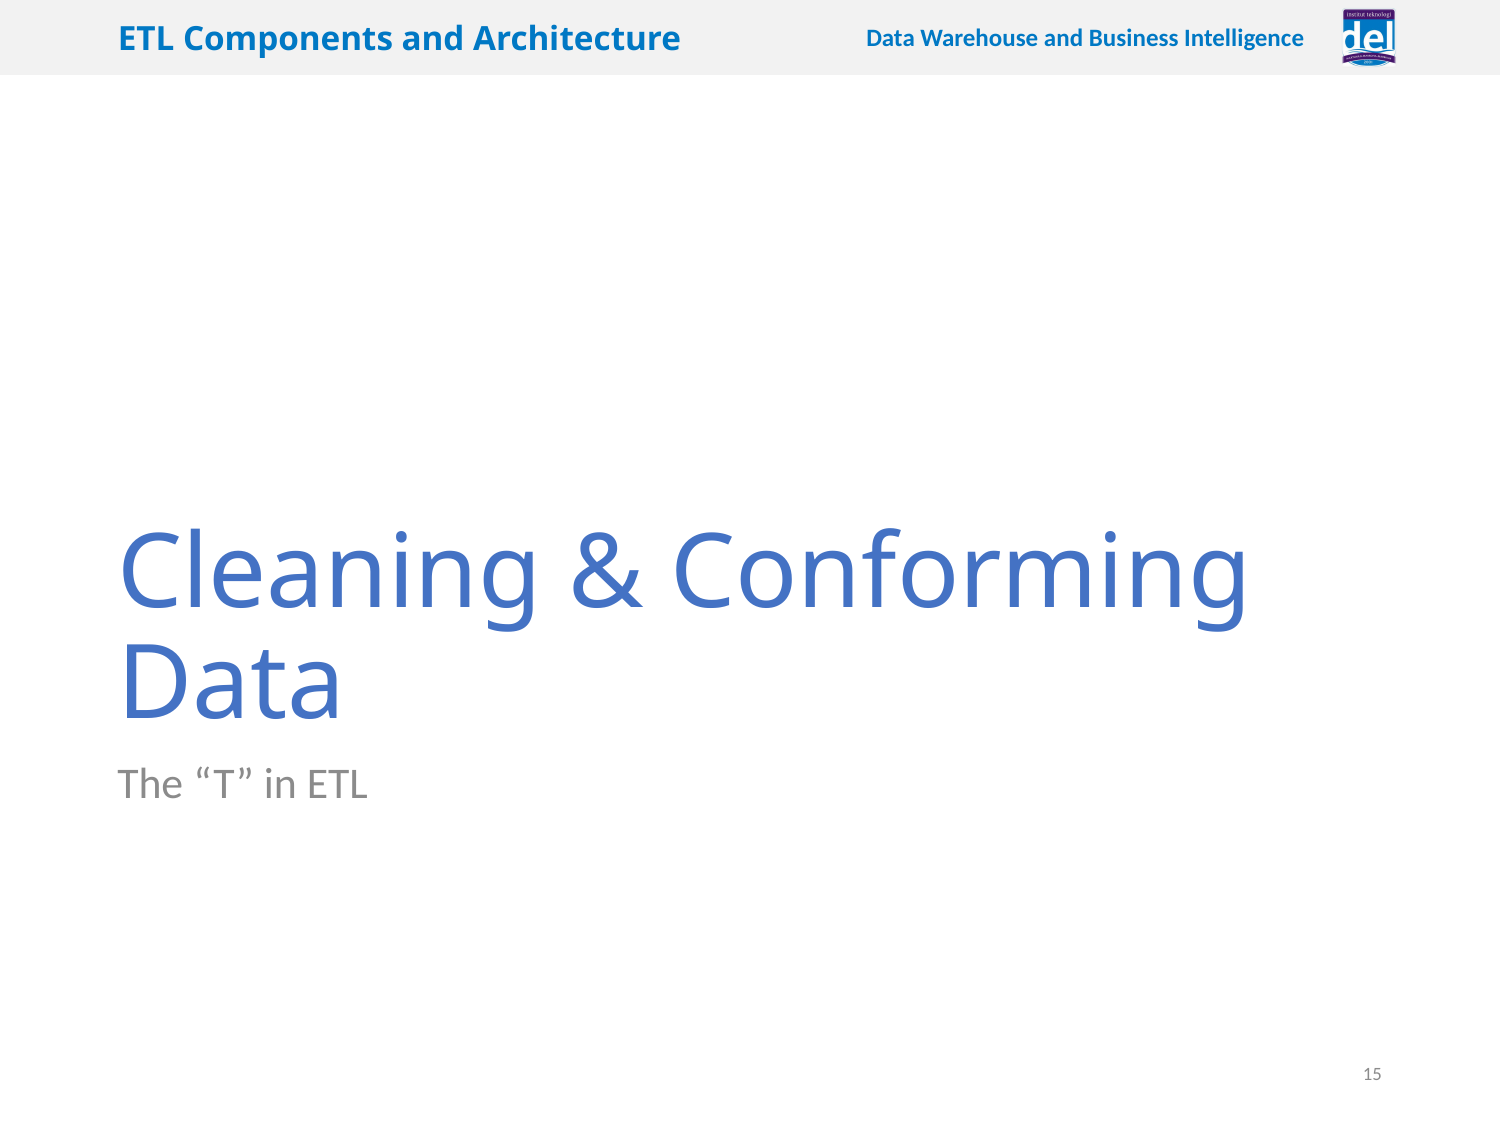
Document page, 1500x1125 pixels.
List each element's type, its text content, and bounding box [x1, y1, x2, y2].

title Cleaning & Conforming Data [102, 280, 1397, 749]
list The “T” in ETL [102, 752, 1397, 999]
slide_number 15 [1059, 1042, 1397, 1103]
picture [1344, 10, 1394, 65]
